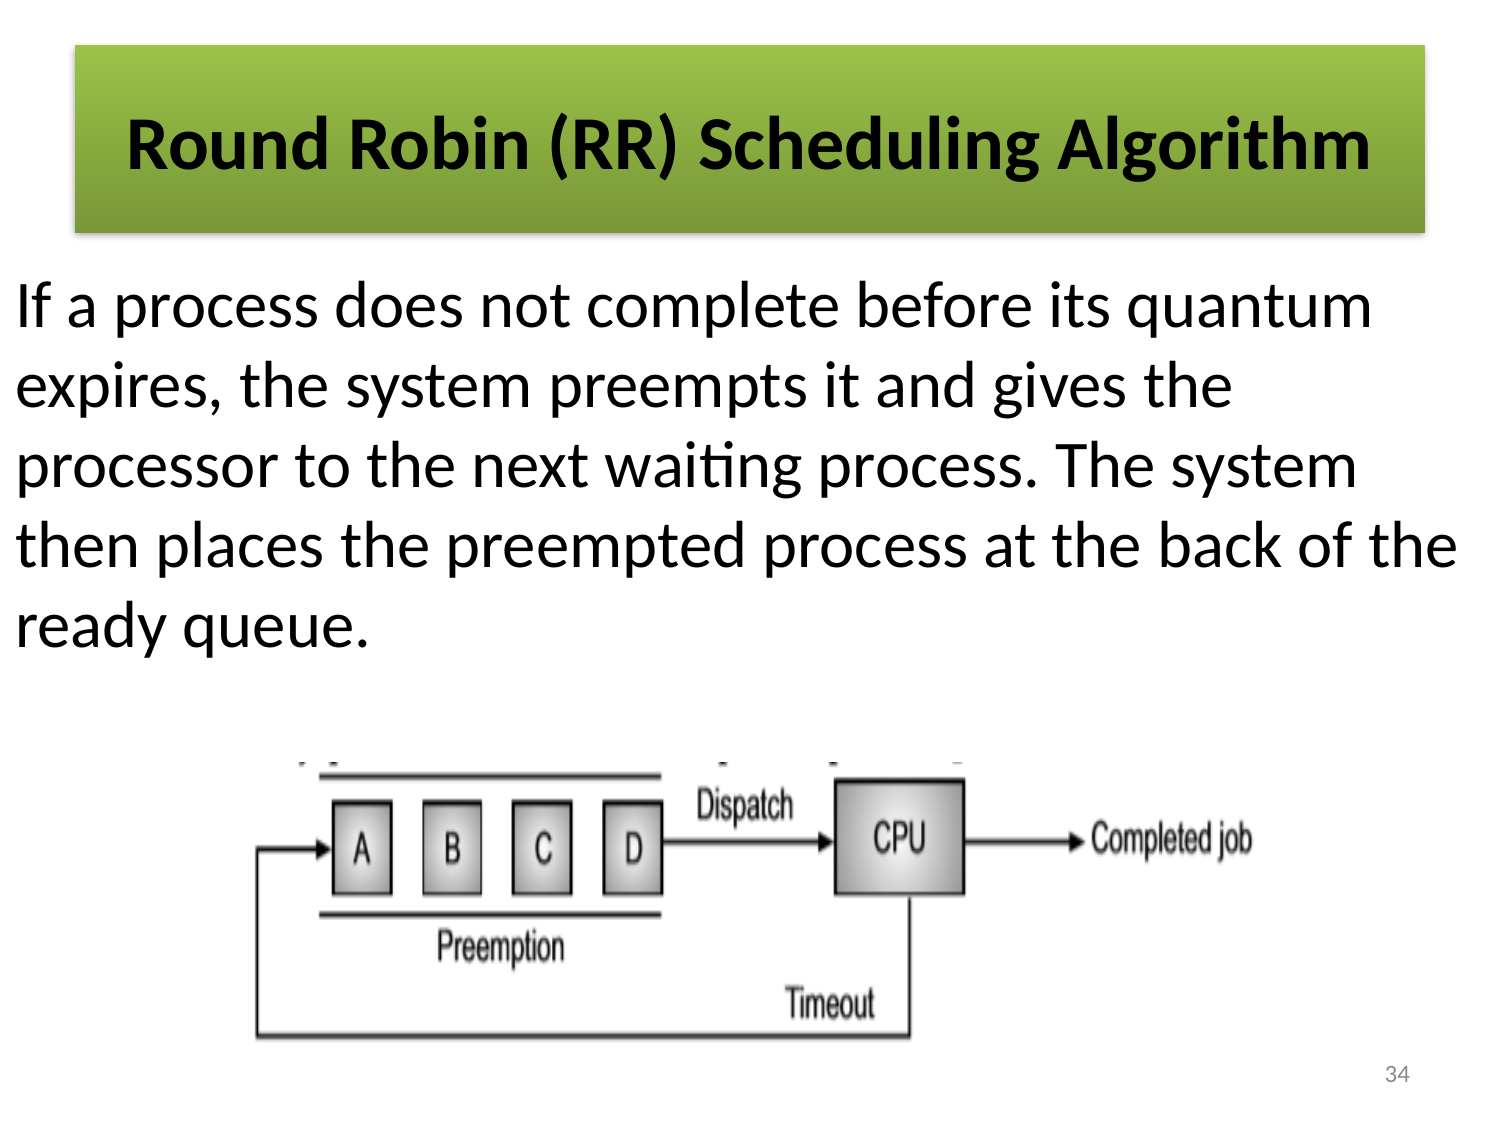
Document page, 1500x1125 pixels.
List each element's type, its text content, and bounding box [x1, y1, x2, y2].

slide_number 34 [1074, 1042, 1425, 1103]
title Round Robin (RR) Scheduling Algorithm [75, 45, 1425, 233]
list If a process does not complete before its quantum expires, the system preempts it and gives the processor to the next waiting process. The system then places the preempted process at the back of the ready queue. [0, 253, 1500, 1116]
picture [246, 762, 1262, 1059]
